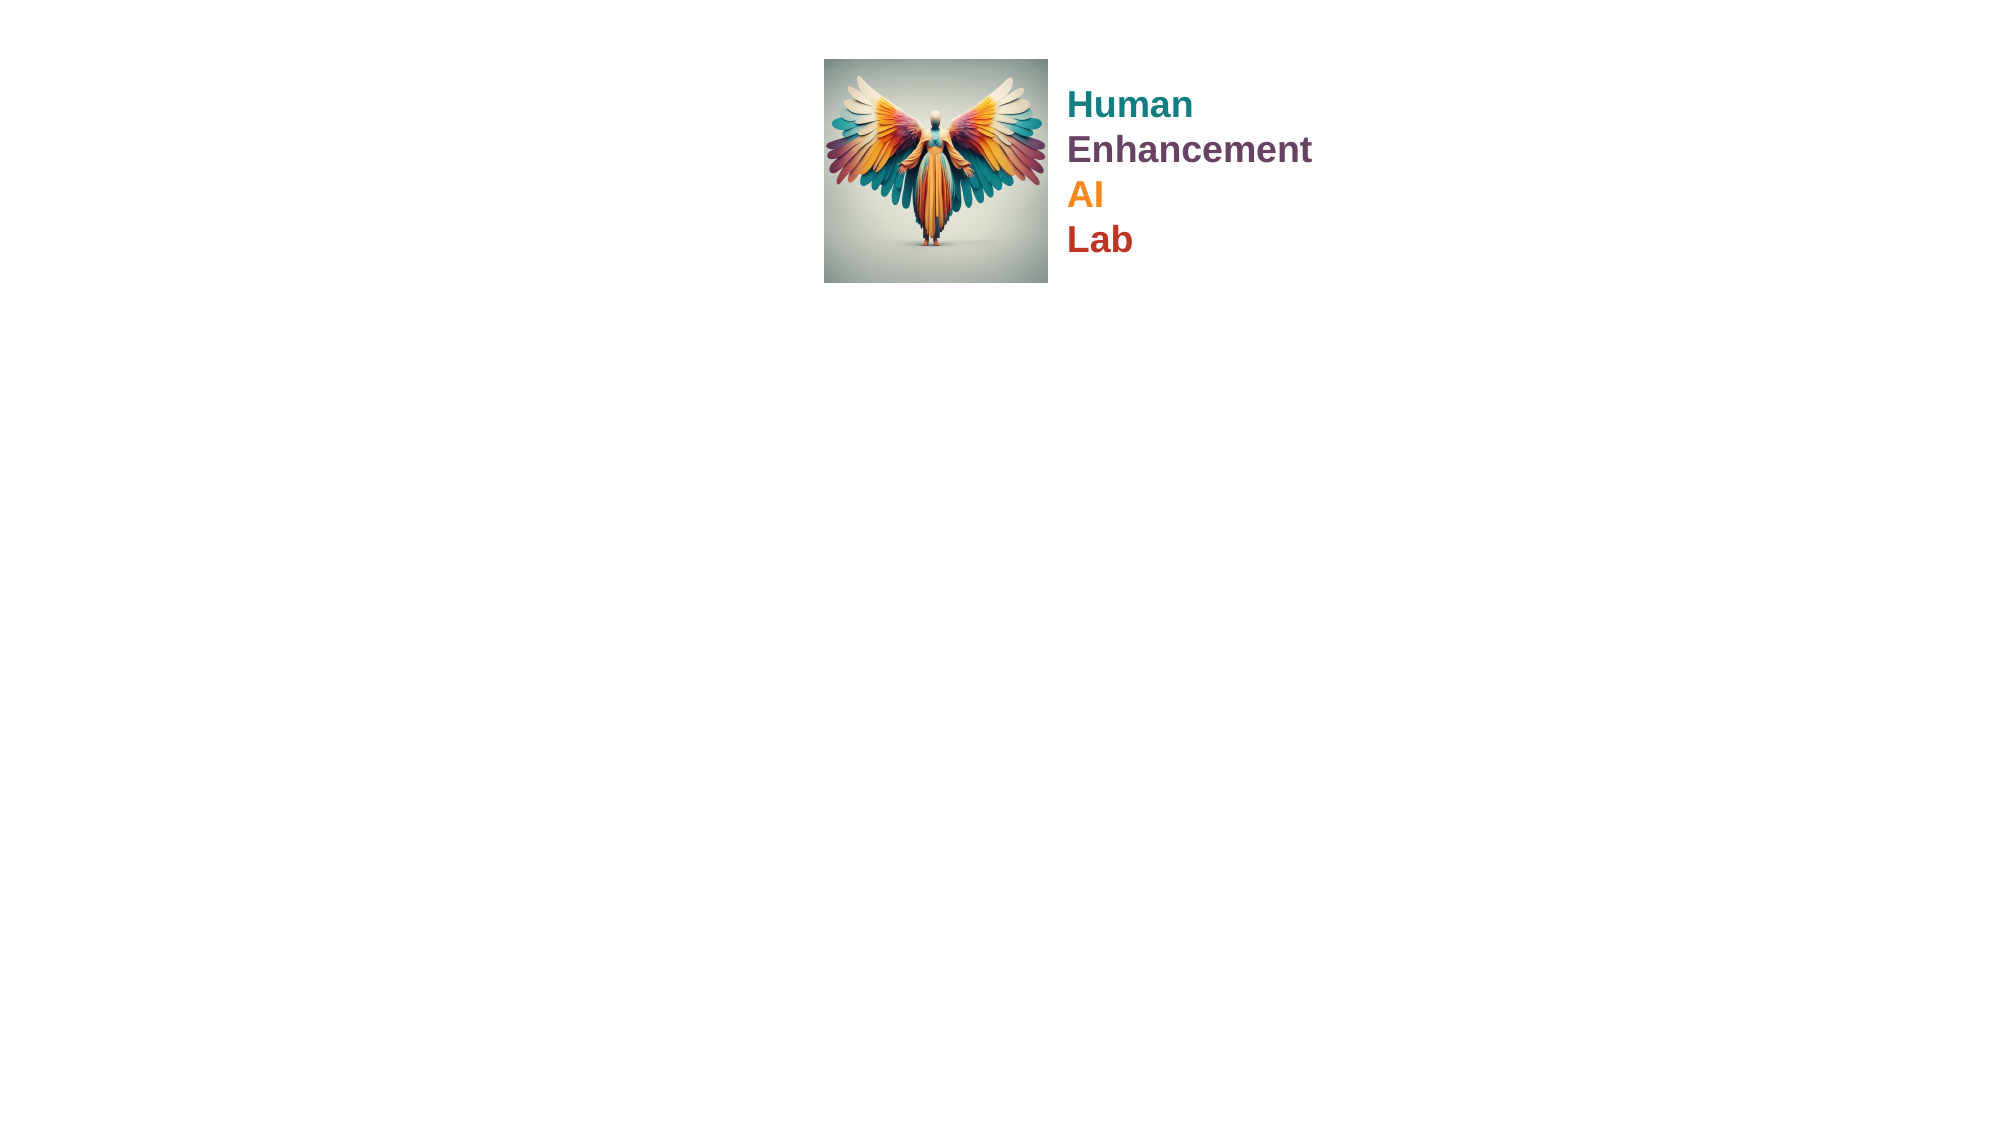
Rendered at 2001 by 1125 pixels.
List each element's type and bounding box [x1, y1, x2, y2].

text_box [824, 59, 1330, 283]
